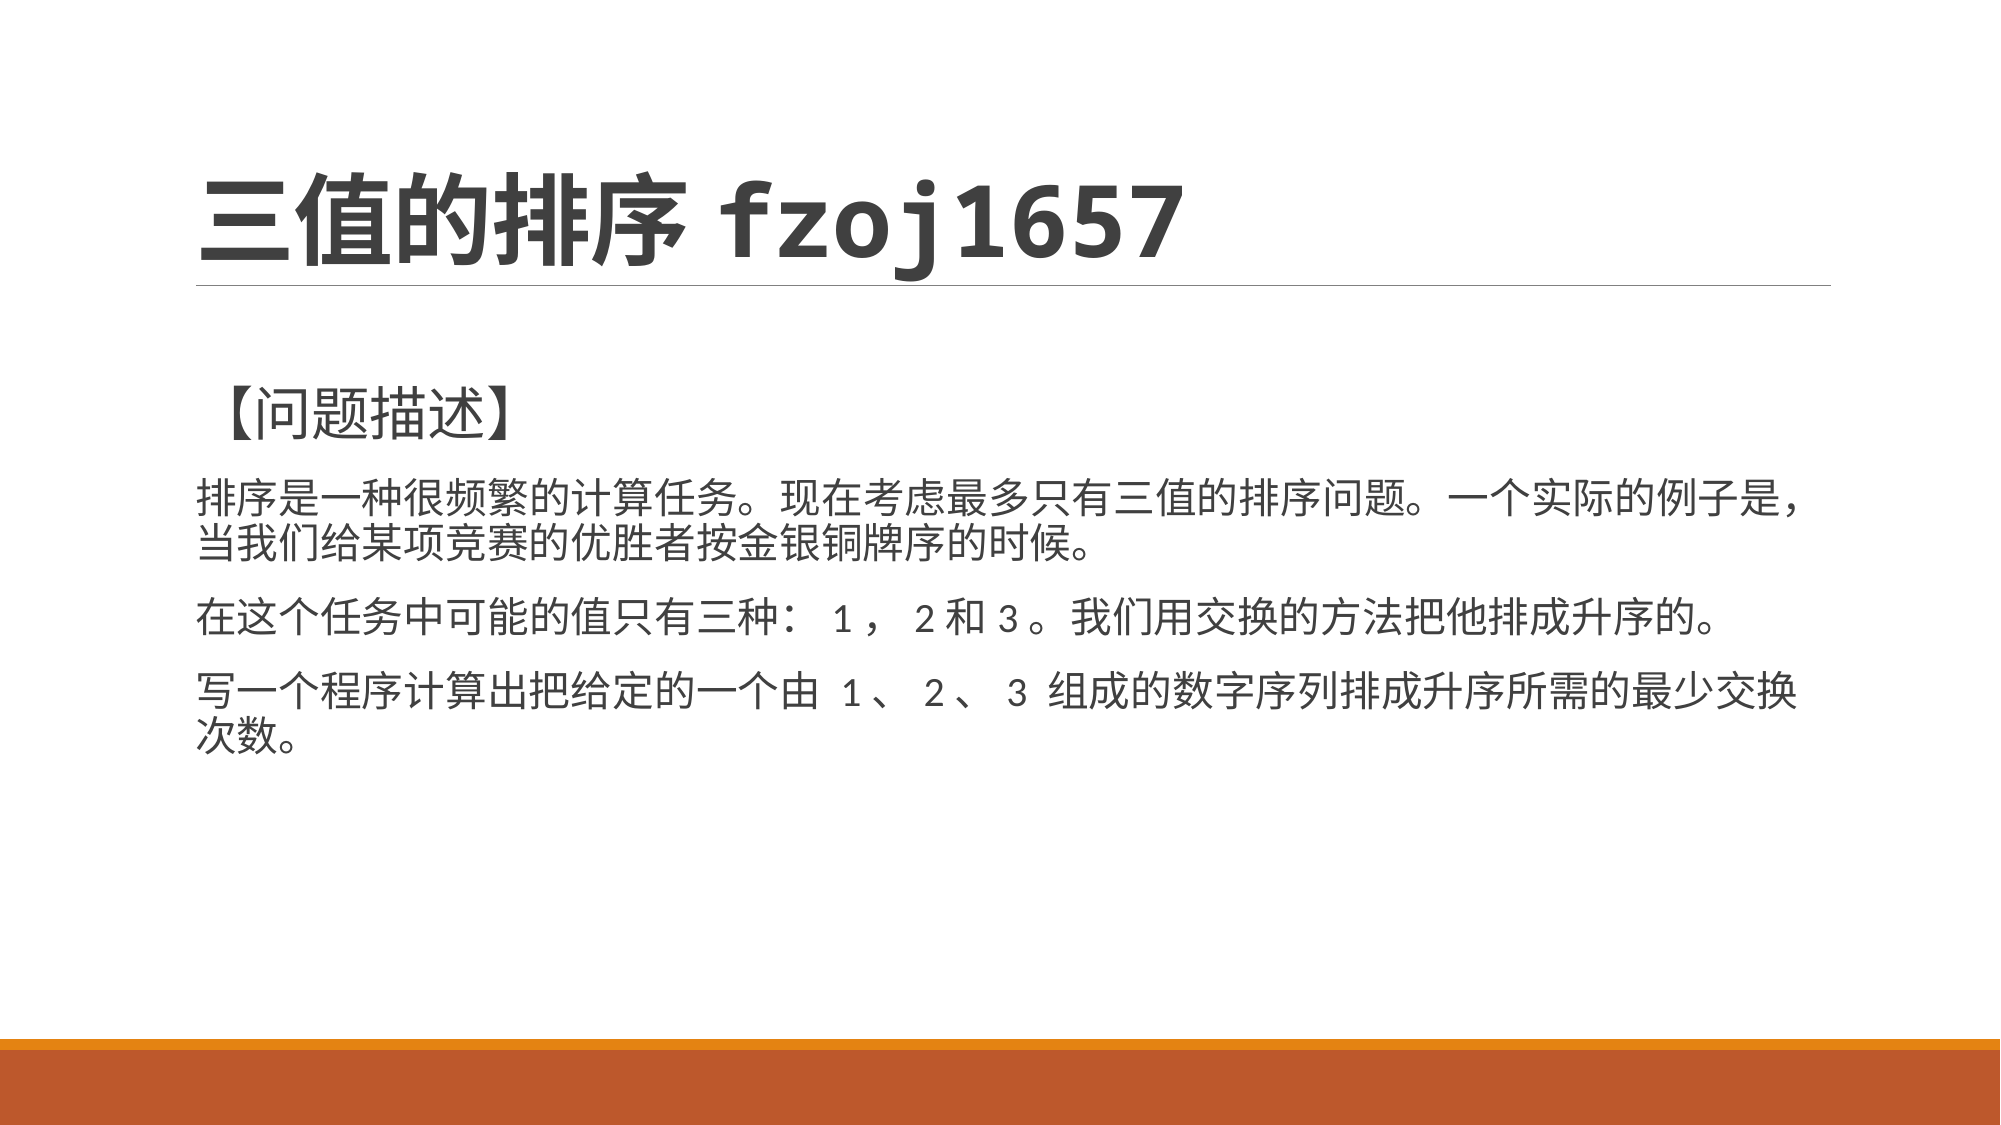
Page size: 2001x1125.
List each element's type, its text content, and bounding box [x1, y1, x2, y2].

title 三值的排序fzoj1657 [180, 47, 1830, 285]
list 【问题描述】 排序是一种很频繁的计算任务。现在考虑最多只有三值的排序问题。一个实际的例子是，当我们给某项竞赛的优胜者按金银铜牌序的时候。 在这个任务中可能的值只有三种：1，2和3。我们用交换的方法把他排成升序的。 写一个程序计算出把给定的一个由 1、2、3 组成的数字序列排成升序所需的最少交换次数。 [180, 377, 1830, 964]
